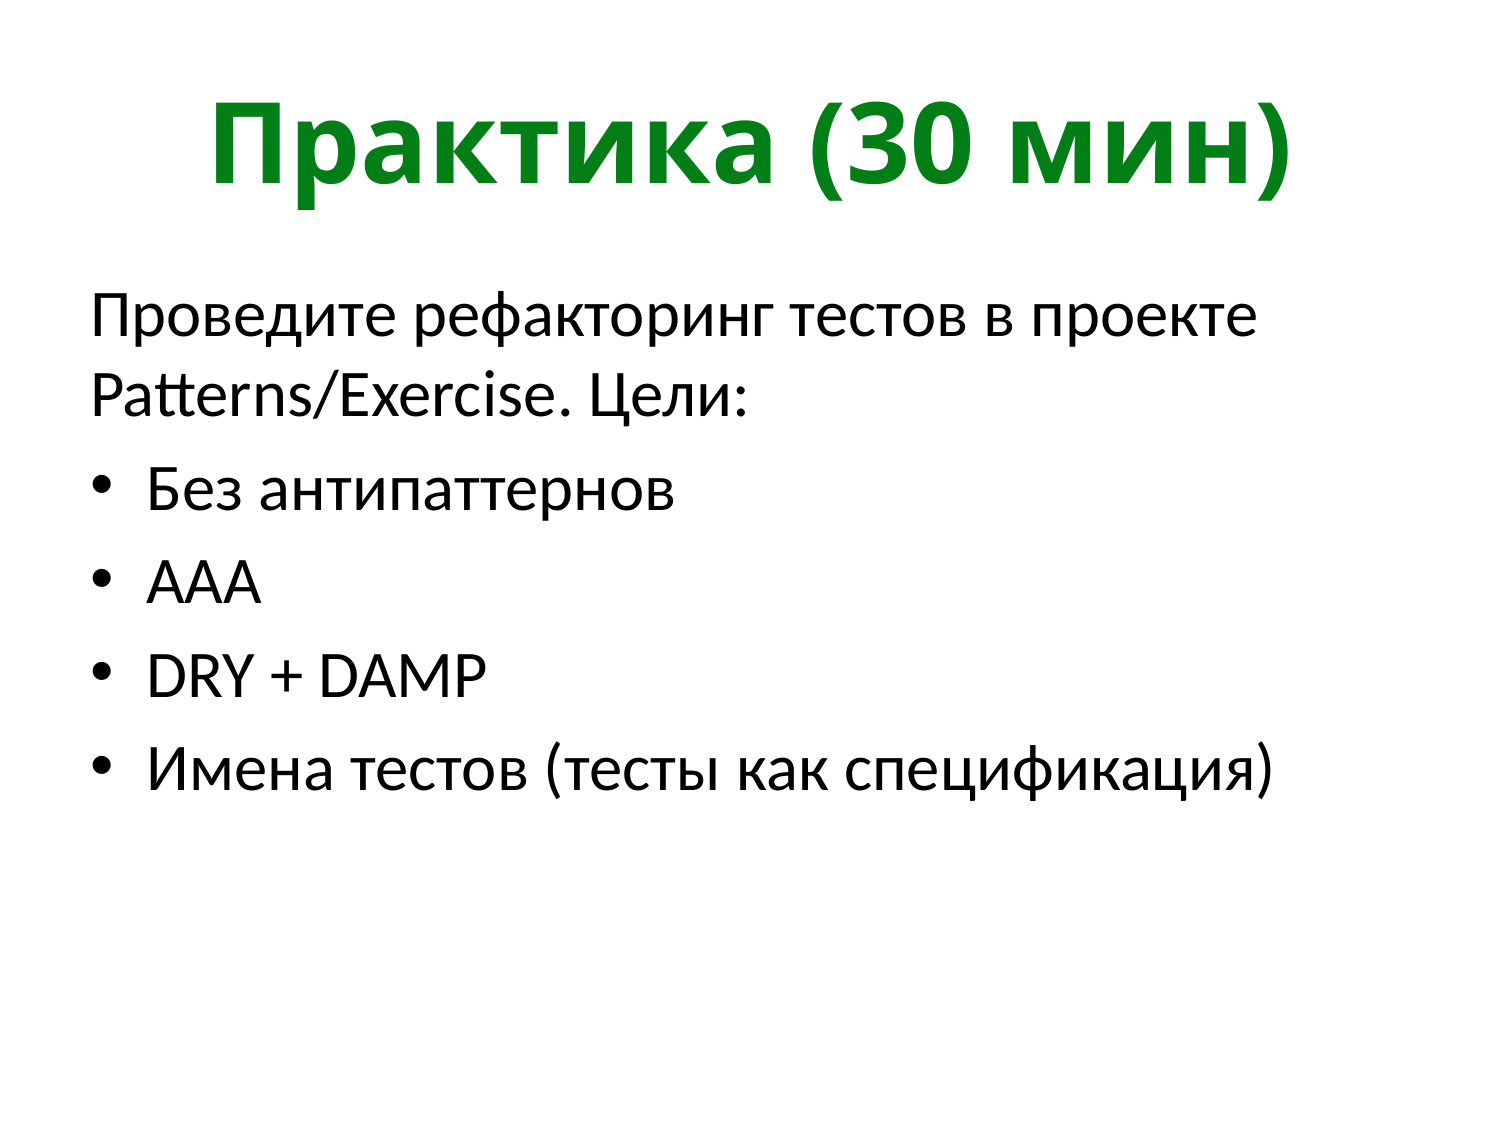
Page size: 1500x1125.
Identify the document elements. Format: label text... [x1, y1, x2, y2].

title Практика (30 мин) [75, 45, 1425, 233]
list Проведите рефакторинг тестов в проекте Patterns/Exercise. Цели: Без антипаттернов AAA DRY + DAMP Имена тестов (тесты как спецификация) [75, 262, 1425, 1005]
